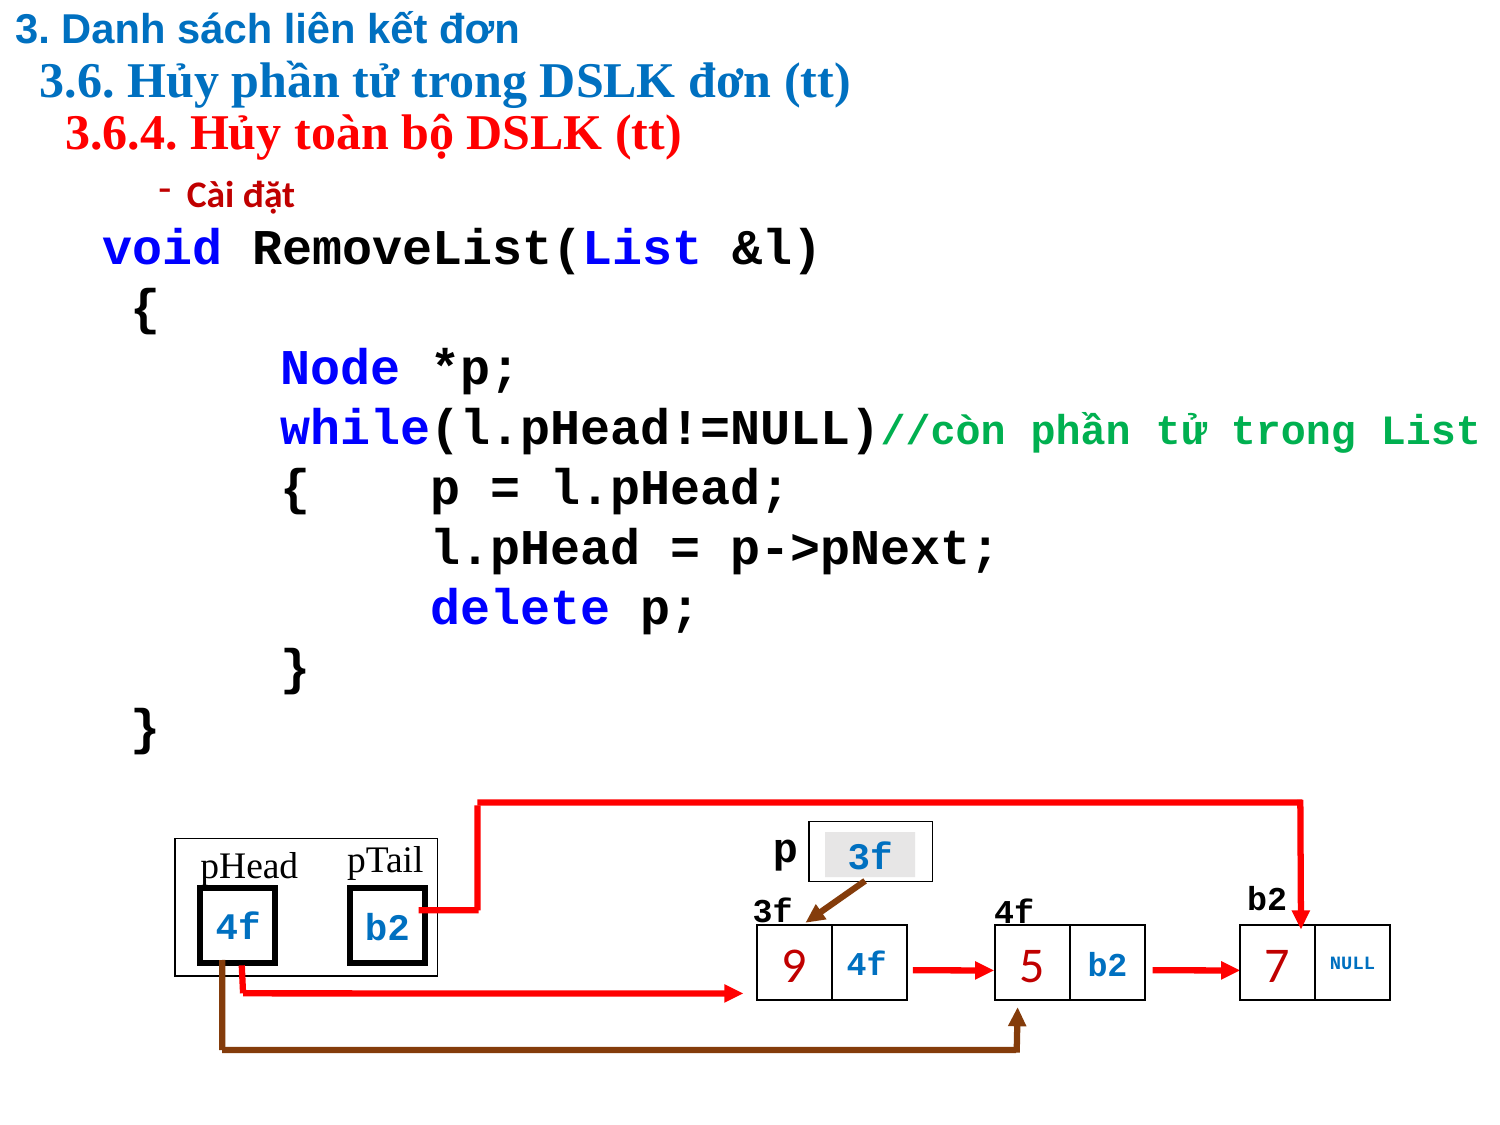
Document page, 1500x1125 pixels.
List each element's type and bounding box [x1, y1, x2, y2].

title [50, 87, 1306, 180]
text_box [0, 0, 1281, 119]
text_box [477, 799, 1390, 1001]
text_box [174, 805, 1145, 1053]
list [87, 162, 1500, 1061]
